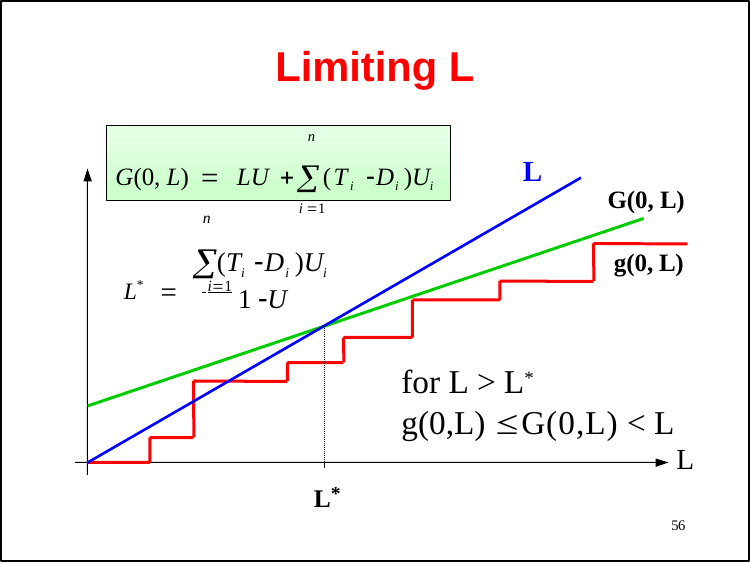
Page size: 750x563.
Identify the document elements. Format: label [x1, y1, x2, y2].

text_box [0, 1, 749, 562]
text_box [86, 176, 582, 470]
text_box [105, 124, 452, 174]
text_box [586, 216, 688, 465]
